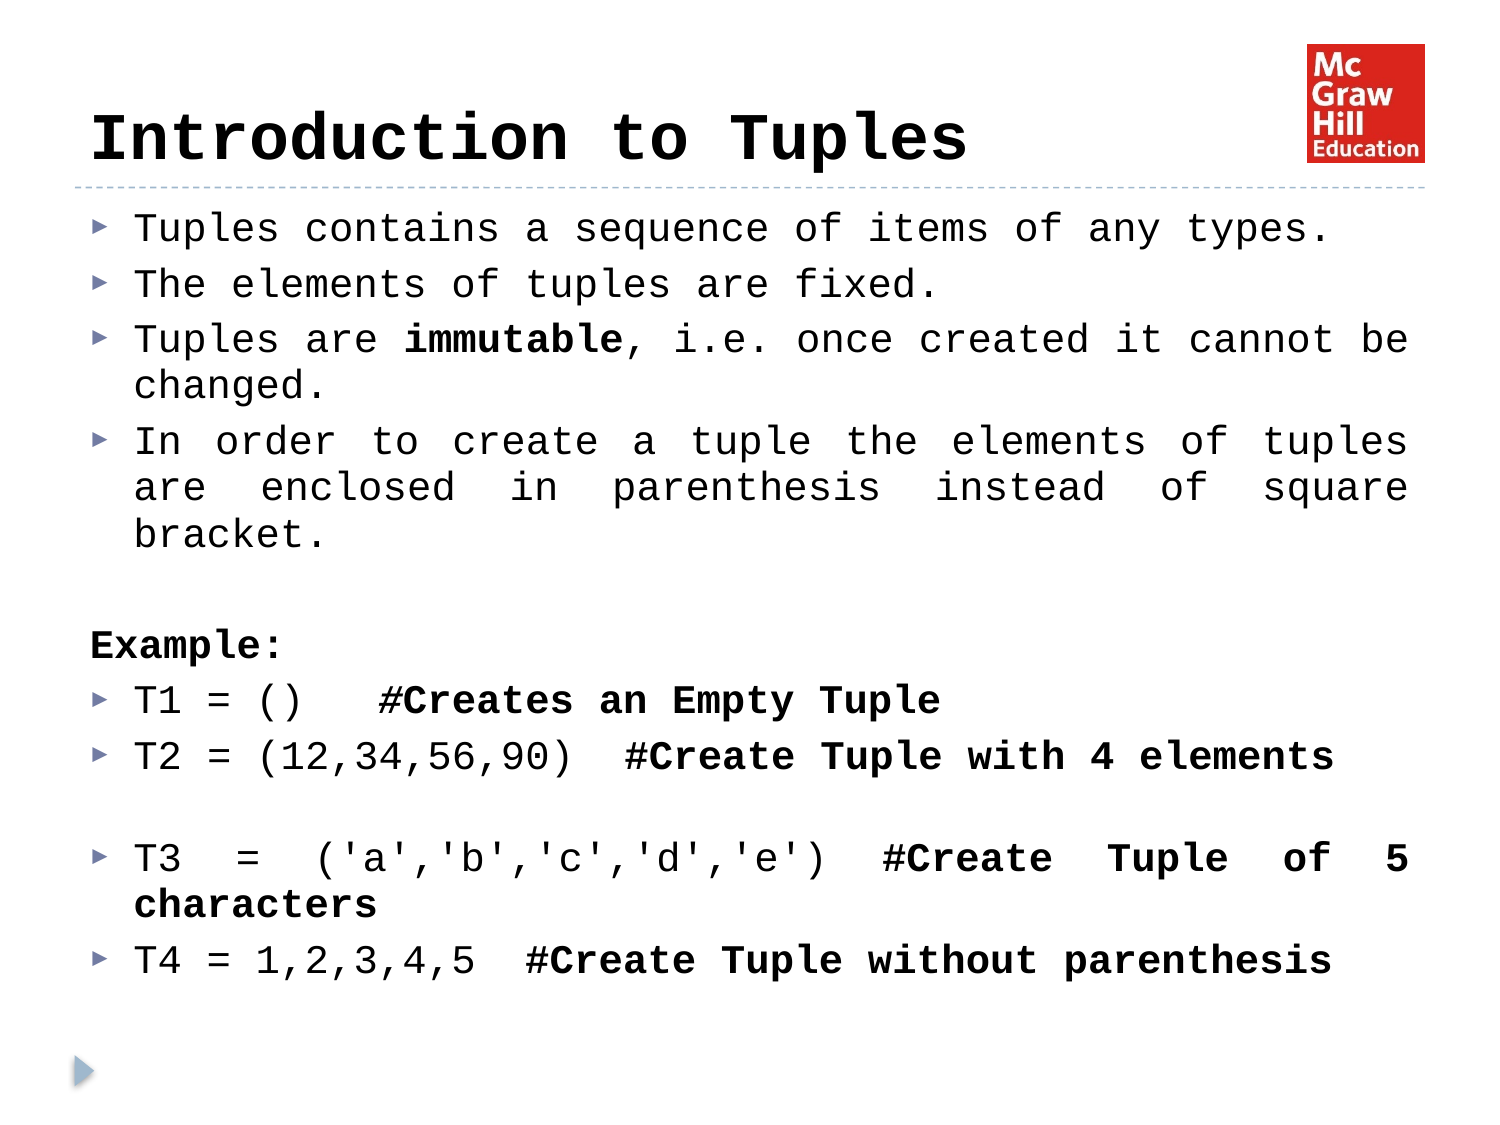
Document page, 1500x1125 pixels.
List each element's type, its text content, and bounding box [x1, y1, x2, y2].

list Tuples contains a sequence of items of any types. The elements of tuples are fixed. Tuples are immutable, i.e. once created it cannot be changed. In order to create a tuple the elements of tuples are enclosed in parenthesis instead of square bracket. Example: T1 = () #Creates an Empty Tuple T2 = (12,34,56,90) #Create Tuple with 4 elements T3 = ('a','b','c','d','e') #Create Tuple of 5 characters T4 = 1,2,3,4,5 #Create Tuple without parenthesis [75, 200, 1425, 1010]
title Introduction to Tuples [75, 24, 1425, 188]
